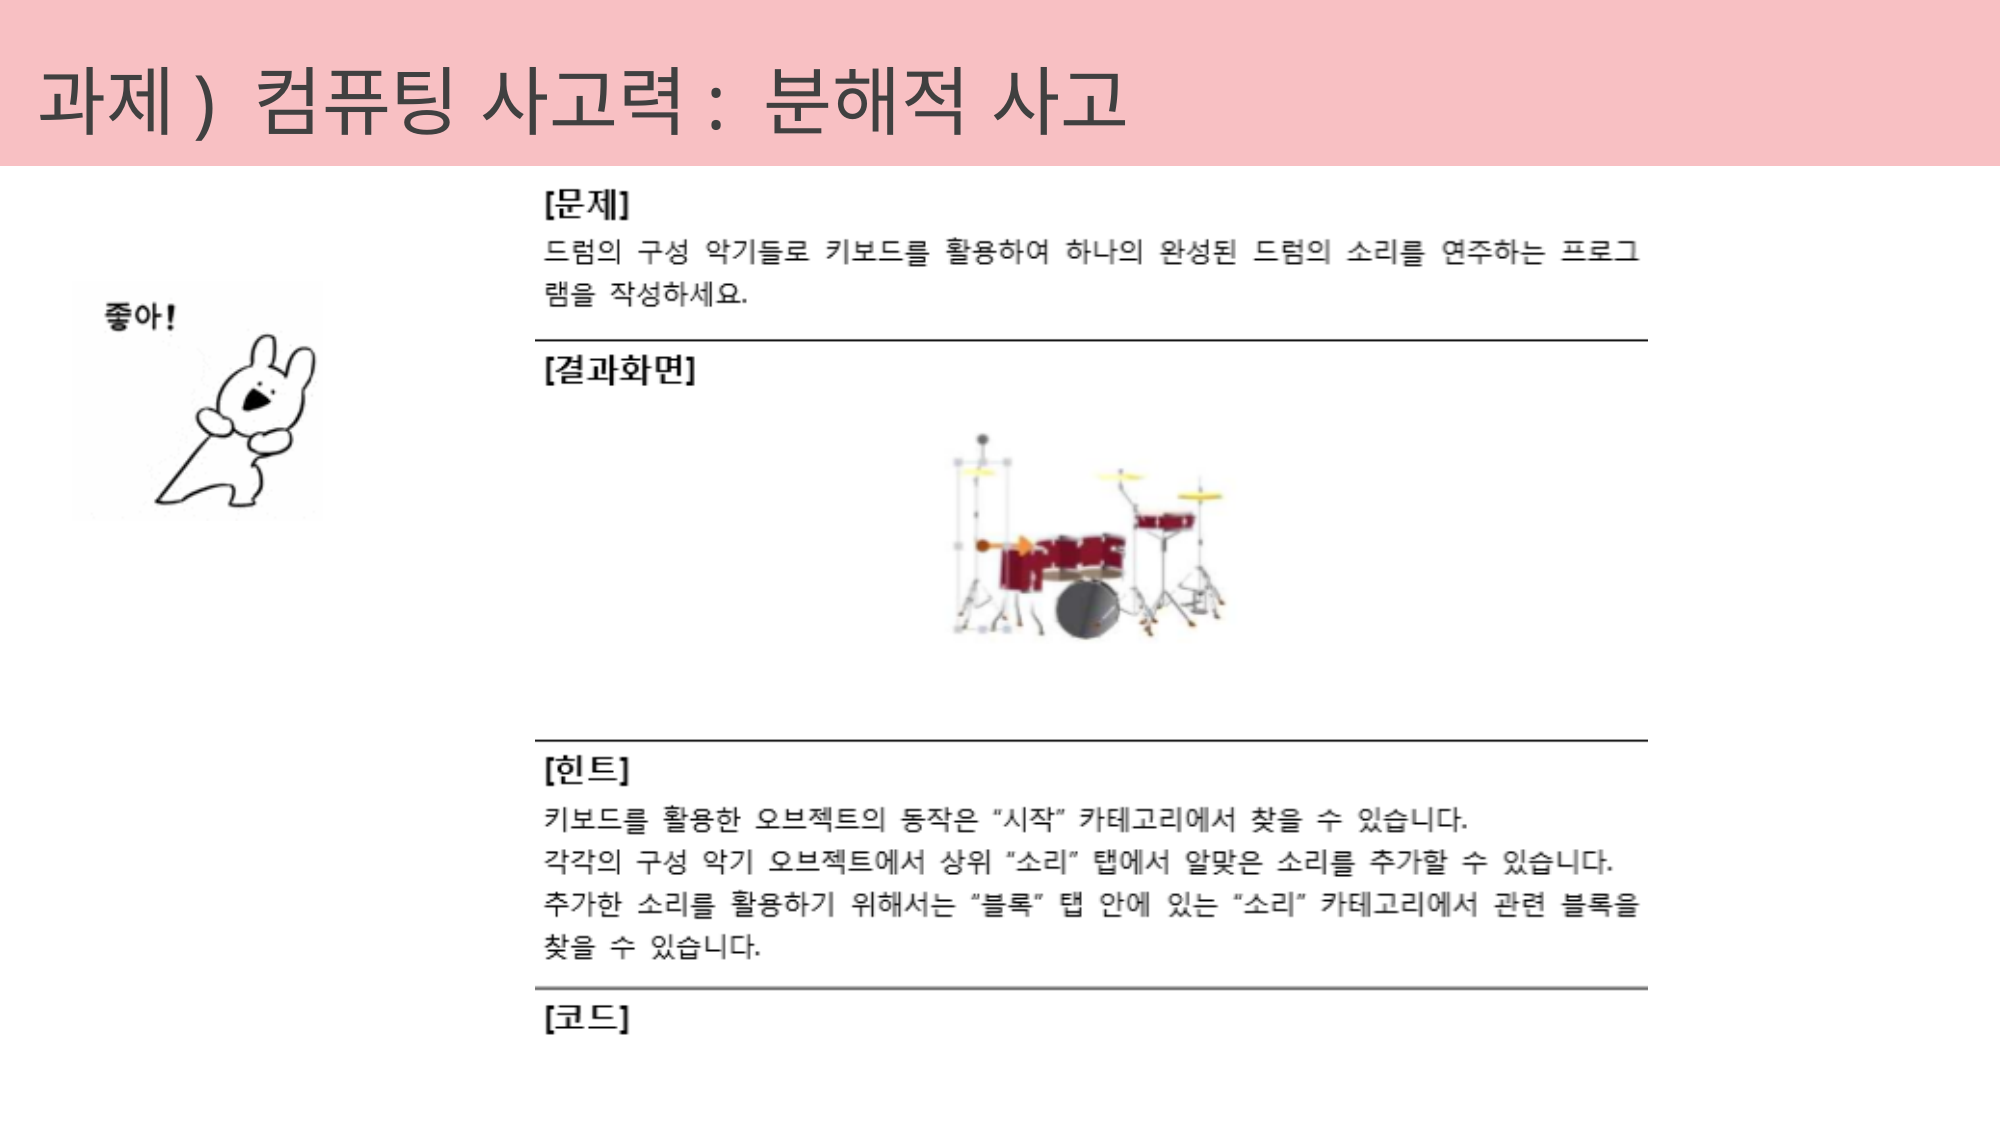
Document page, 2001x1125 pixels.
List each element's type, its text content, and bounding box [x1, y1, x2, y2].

text_box [0, 0, 2000, 166]
text_box 과제) 컴퓨팅 사고력: 분해적 사고 [22, 47, 1694, 152]
picture [72, 281, 323, 521]
picture [535, 182, 1648, 1080]
